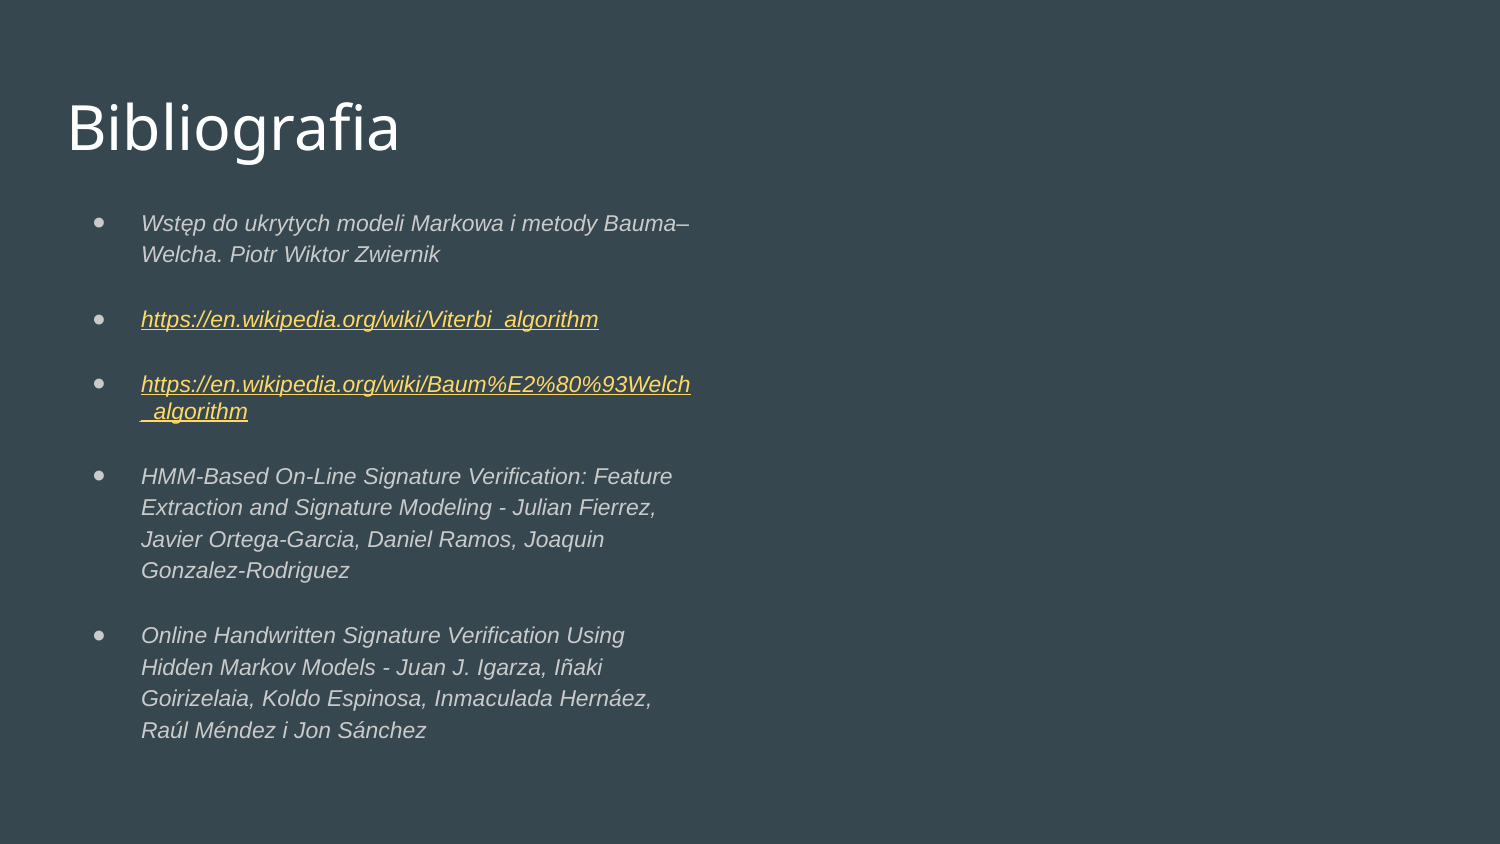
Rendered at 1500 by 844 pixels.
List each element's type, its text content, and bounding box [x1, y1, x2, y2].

title Bibliografia [51, 72, 1449, 167]
list Wstęp do ukrytych modeli Markowa i metody Bauma–Welcha. Piotr Wiktor Zwiernik https://en.wikipedia.org/wiki/Viterbi_algorithm https://en.wikipedia.org/wiki/Baum%E2%80%93Welch_algorithm HMM-Based On-Line Signature Verification: Feature Extraction and Signature Modeling - Julian Fierrez, Javier Ortega-Garcia, Daniel Ramos, Joaquin Gonzalez-Rodriguez Online Handwritten Signature Verification Using Hidden Markov Models - Juan J. Igarza, Iñaki Goirizelaia, Koldo Espinosa, Inmaculada Hernáez, Raúl Méndez i Jon Sánchez [51, 189, 708, 750]
